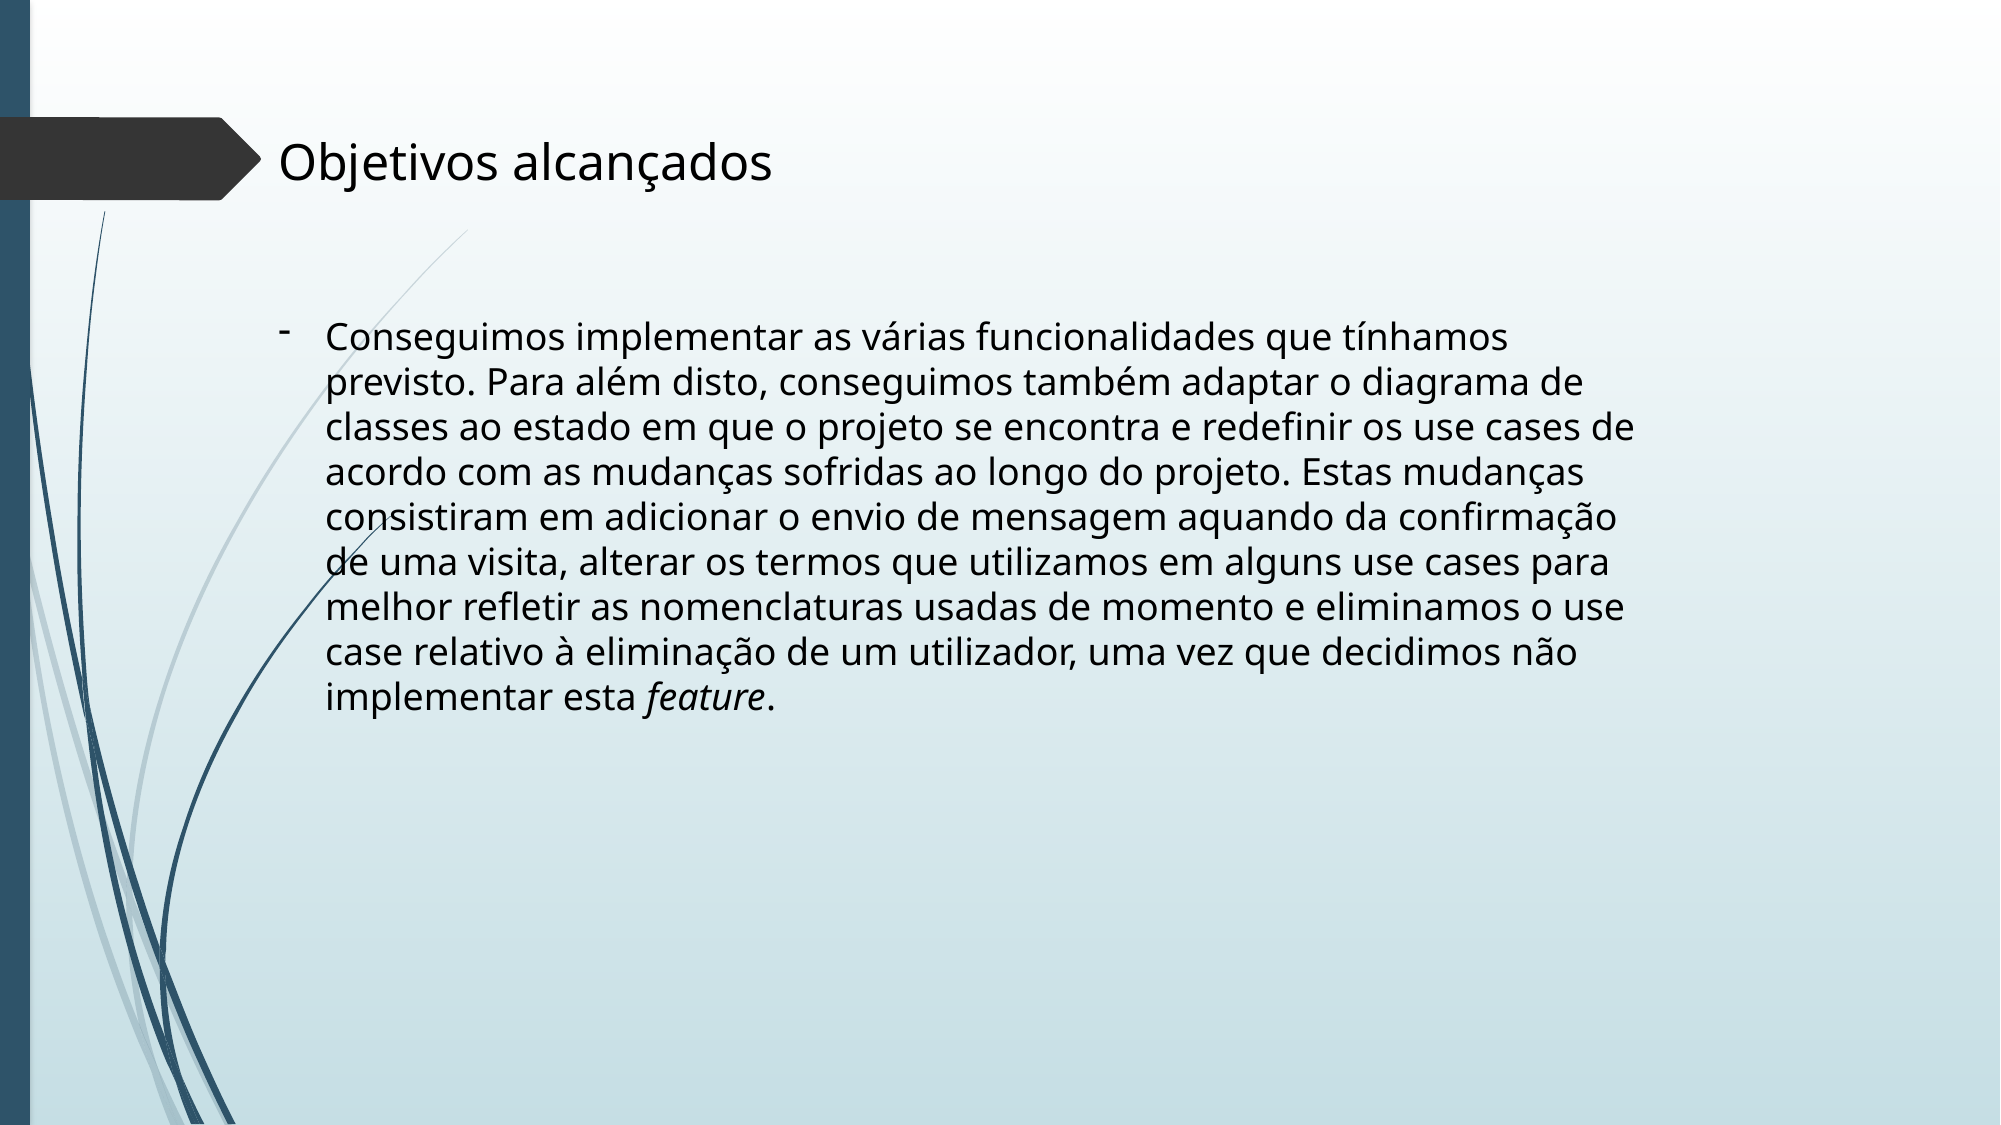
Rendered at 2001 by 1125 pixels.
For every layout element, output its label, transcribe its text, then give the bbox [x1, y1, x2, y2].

text_box Conseguimos implementar as várias funcionalidades que tínhamos previsto. Para além disto, conseguimos também adaptar o diagrama de classes ao estado em que o projeto se encontra e redefinir os use cases de acordo com as mudanças sofridas ao longo do projeto. Estas mudanças consistiram em adicionar o envio de mensagem aquando da confirmação de uma visita, alterar os termos que utilizamos em alguns use cases para melhor refletir as nomenclaturas usadas de momento e eliminamos o use case relativo à eliminação de um utilizador, uma vez que decidimos não implementar esta feature. [263, 305, 1685, 725]
text_box Objetivos alcançados [263, 123, 1050, 199]
